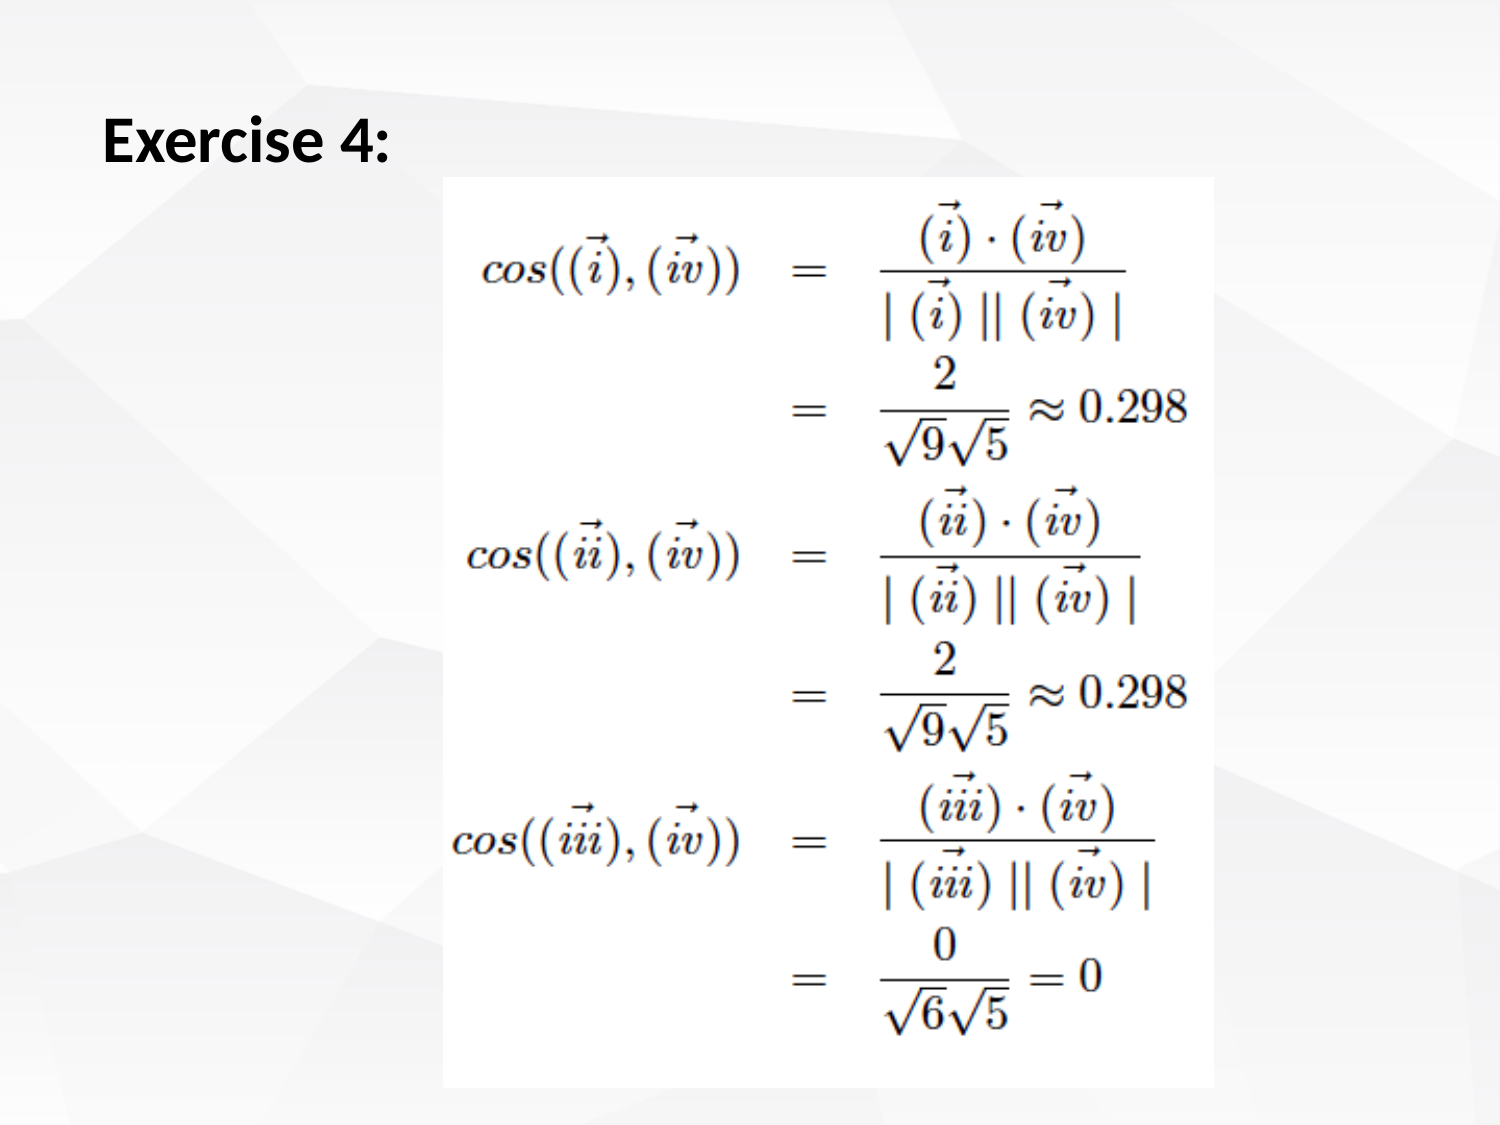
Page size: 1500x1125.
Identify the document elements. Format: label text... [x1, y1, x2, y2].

text_box Exercise 4: [88, 88, 1472, 264]
picture [0, 0, 1500, 1125]
